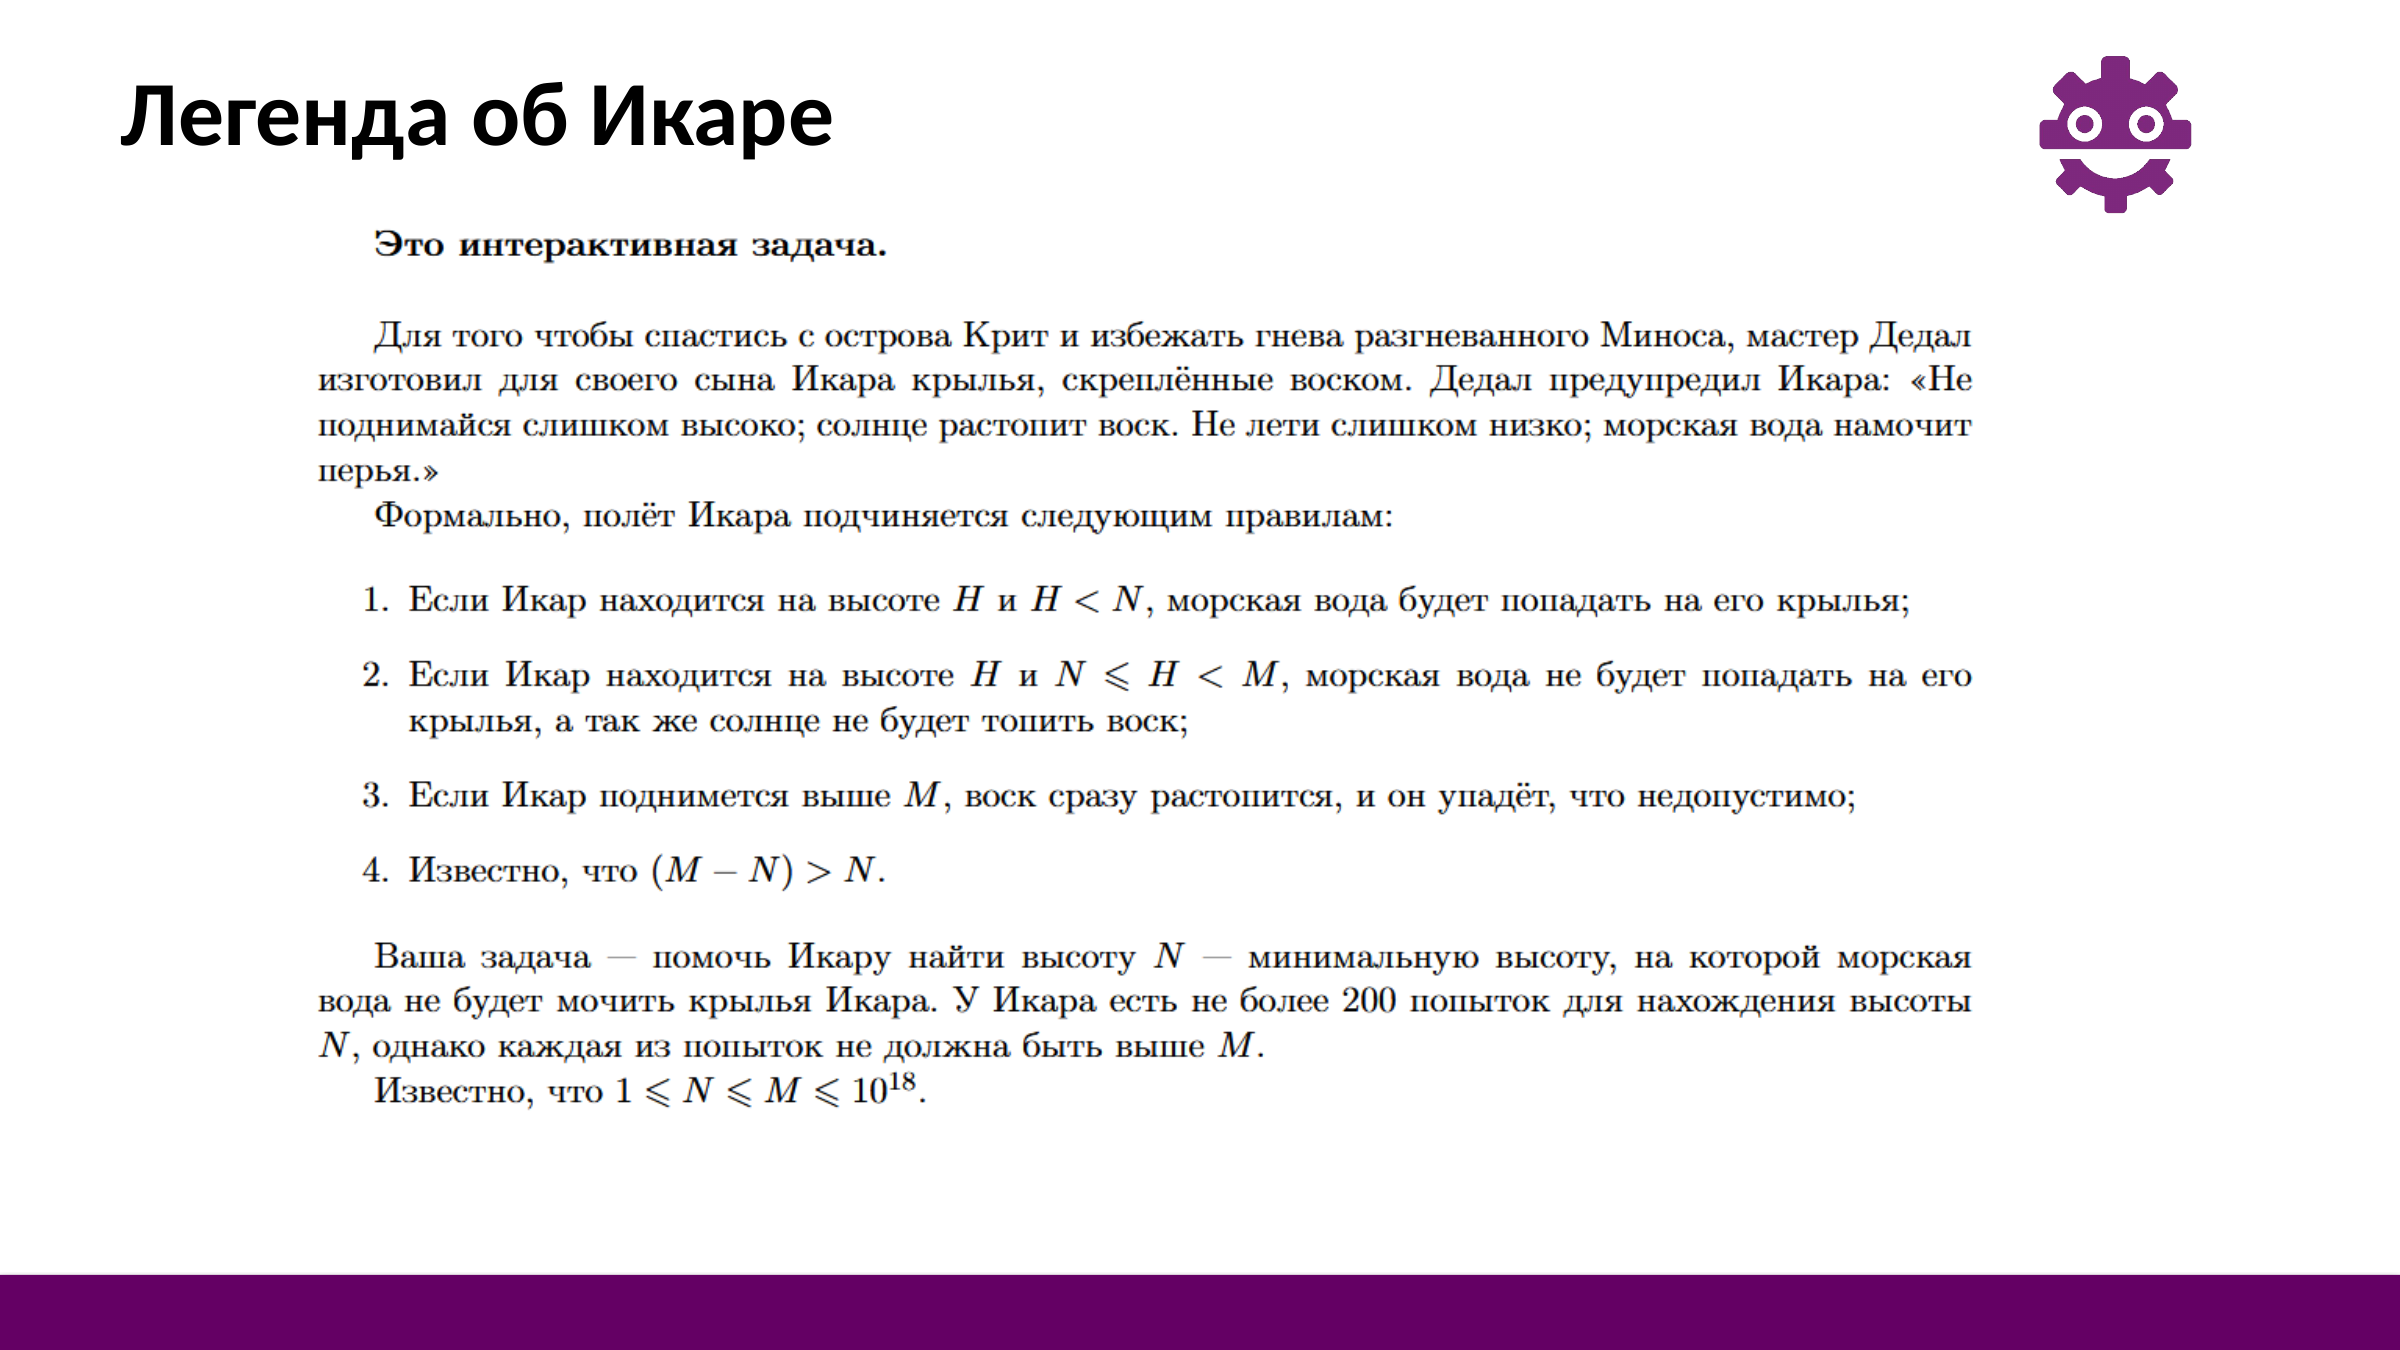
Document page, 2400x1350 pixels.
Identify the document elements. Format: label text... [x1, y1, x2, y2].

picture [2024, 44, 2206, 223]
text_box [0, 1274, 2400, 1350]
picture [264, 209, 2004, 1115]
text_box Легенда об Икаре [105, 46, 851, 172]
